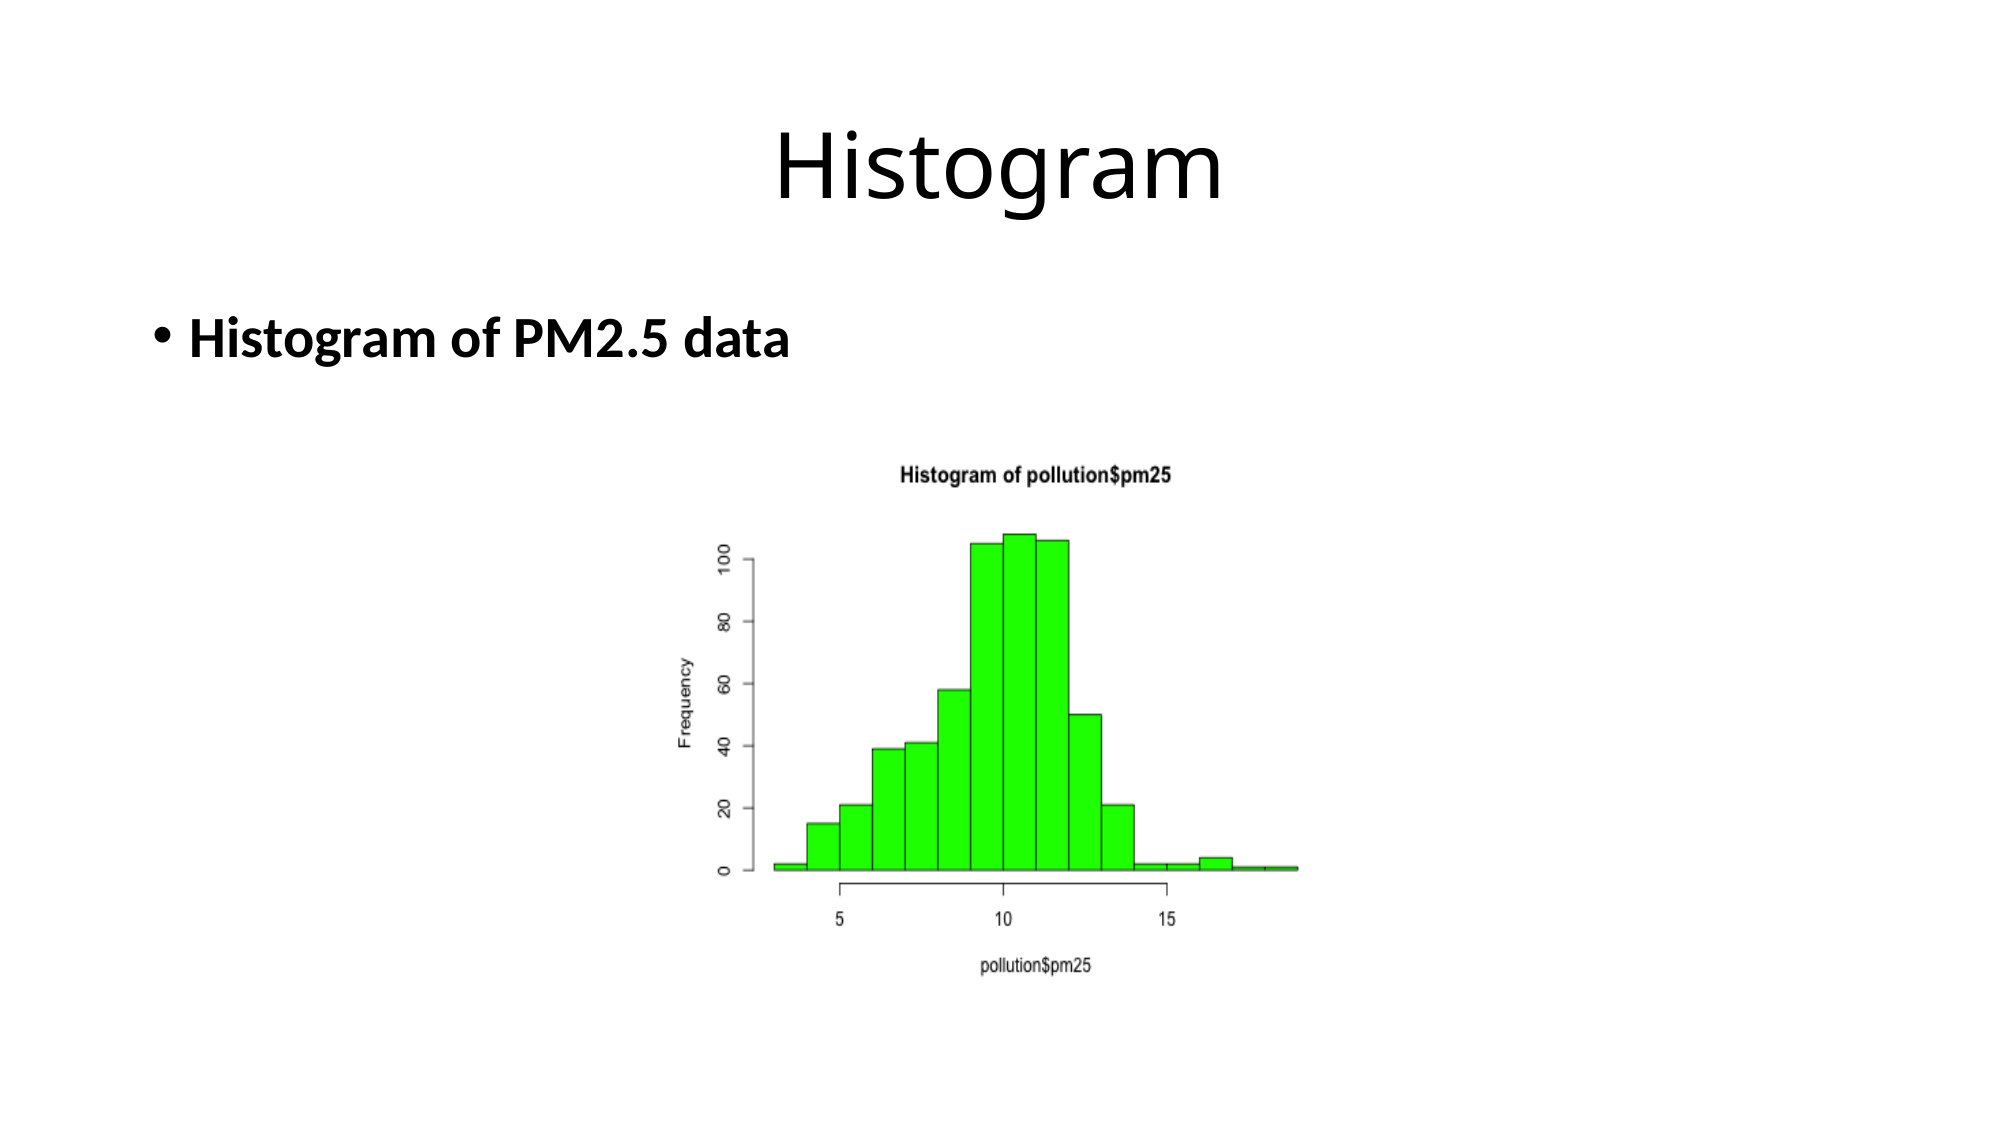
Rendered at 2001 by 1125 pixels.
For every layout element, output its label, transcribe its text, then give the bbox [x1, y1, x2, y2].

list Histogram of PM2.5 data [137, 299, 1863, 1014]
picture [673, 427, 1359, 1000]
title Histogram [137, 59, 1863, 278]
